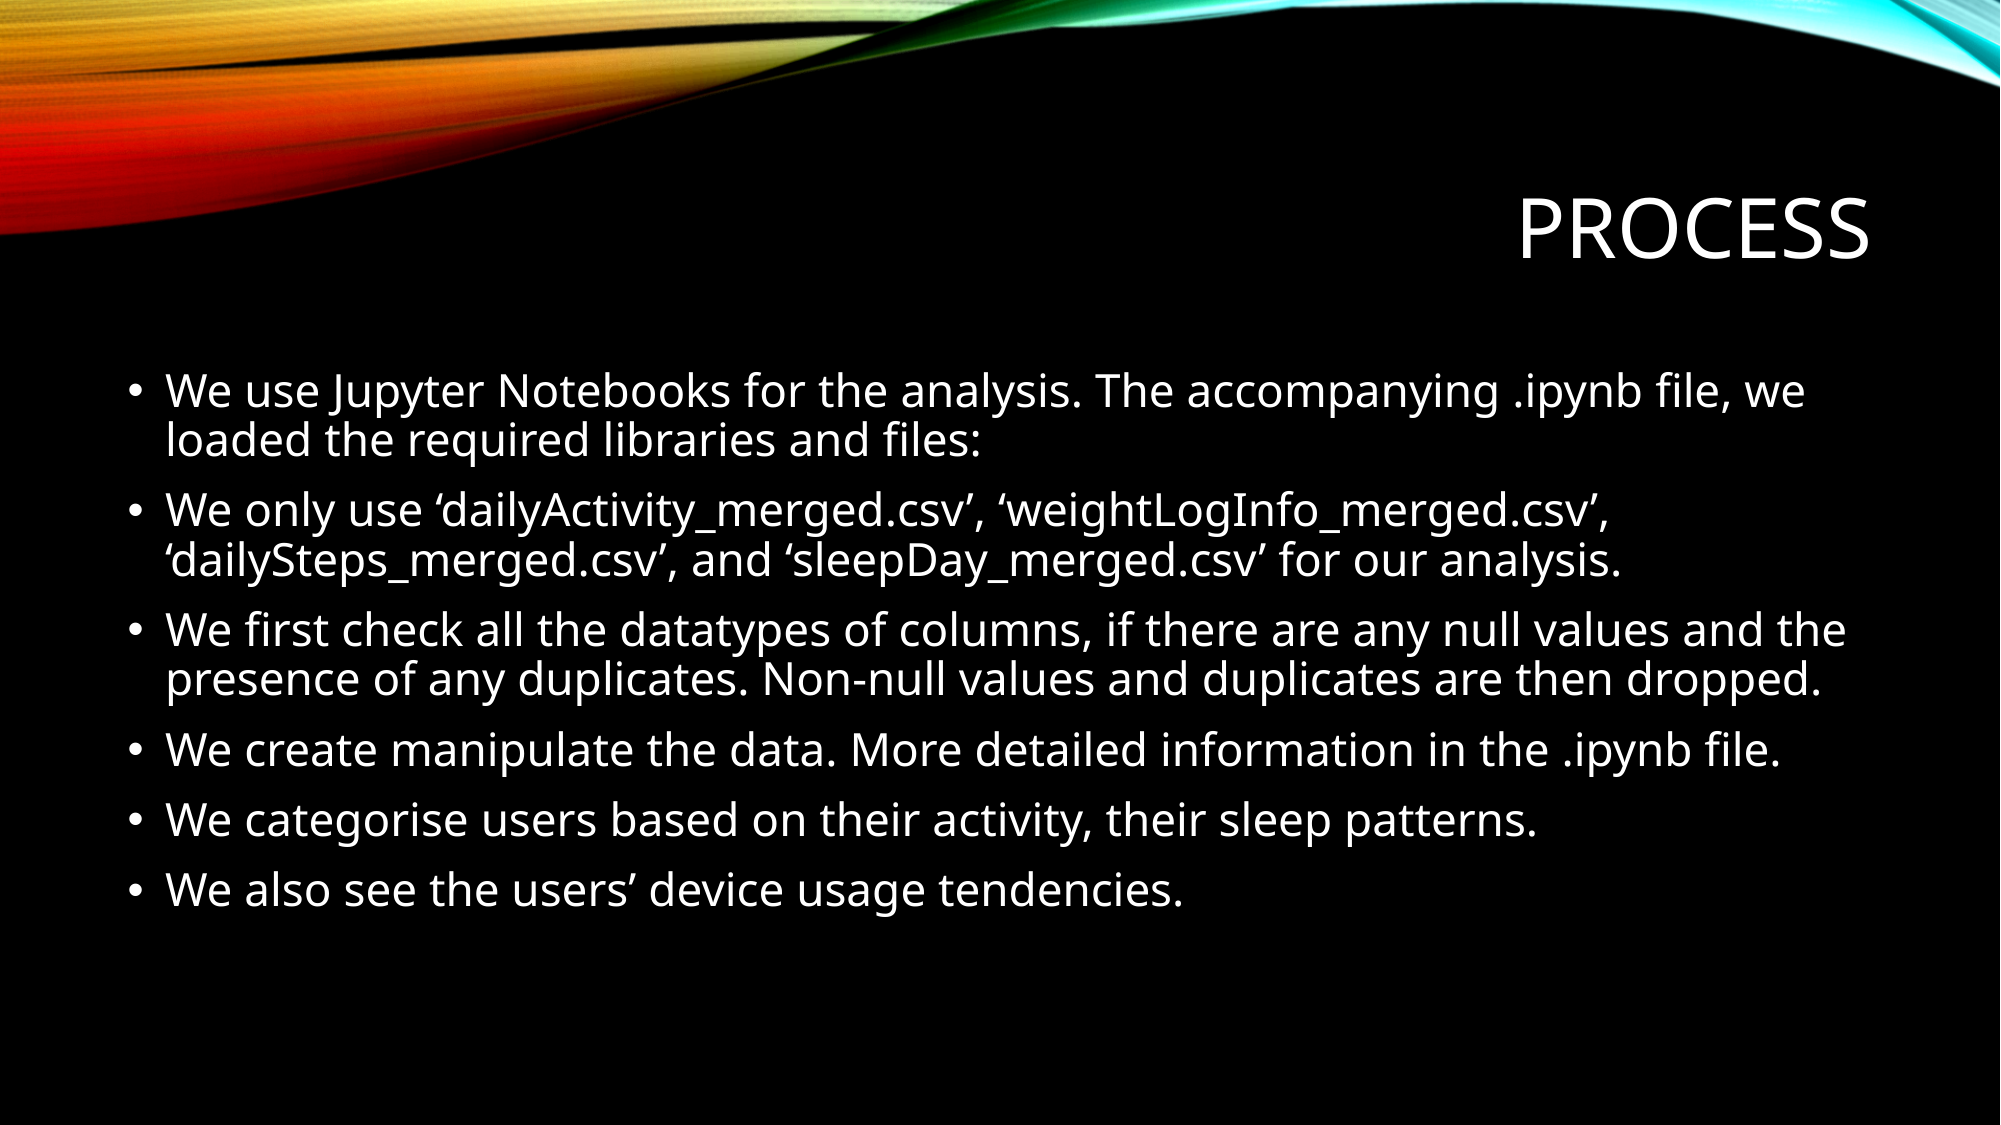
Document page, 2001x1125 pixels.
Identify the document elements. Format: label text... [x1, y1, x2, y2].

picture [0, 0, 2000, 237]
list We use Jupyter Notebooks for the analysis. The accompanying .ipynb file, we loaded the required libraries and files: We only use ‘dailyActivity_merged.csv’, ‘weightLogInfo_merged.csv’, ‘dailySteps_merged.csv’, and ‘sleepDay_merged.csv’ for our analysis. We first check all the datatypes of columns, if there are any null values and the presence of any duplicates. Non-null values and duplicates are then dropped. We create manipulate the data. More detailed information in the .ipynb file. We categorise users based on their activity, their sleep patterns. We also see the users’ device usage tendencies. [112, 360, 1888, 1021]
title process [474, 125, 1888, 338]
